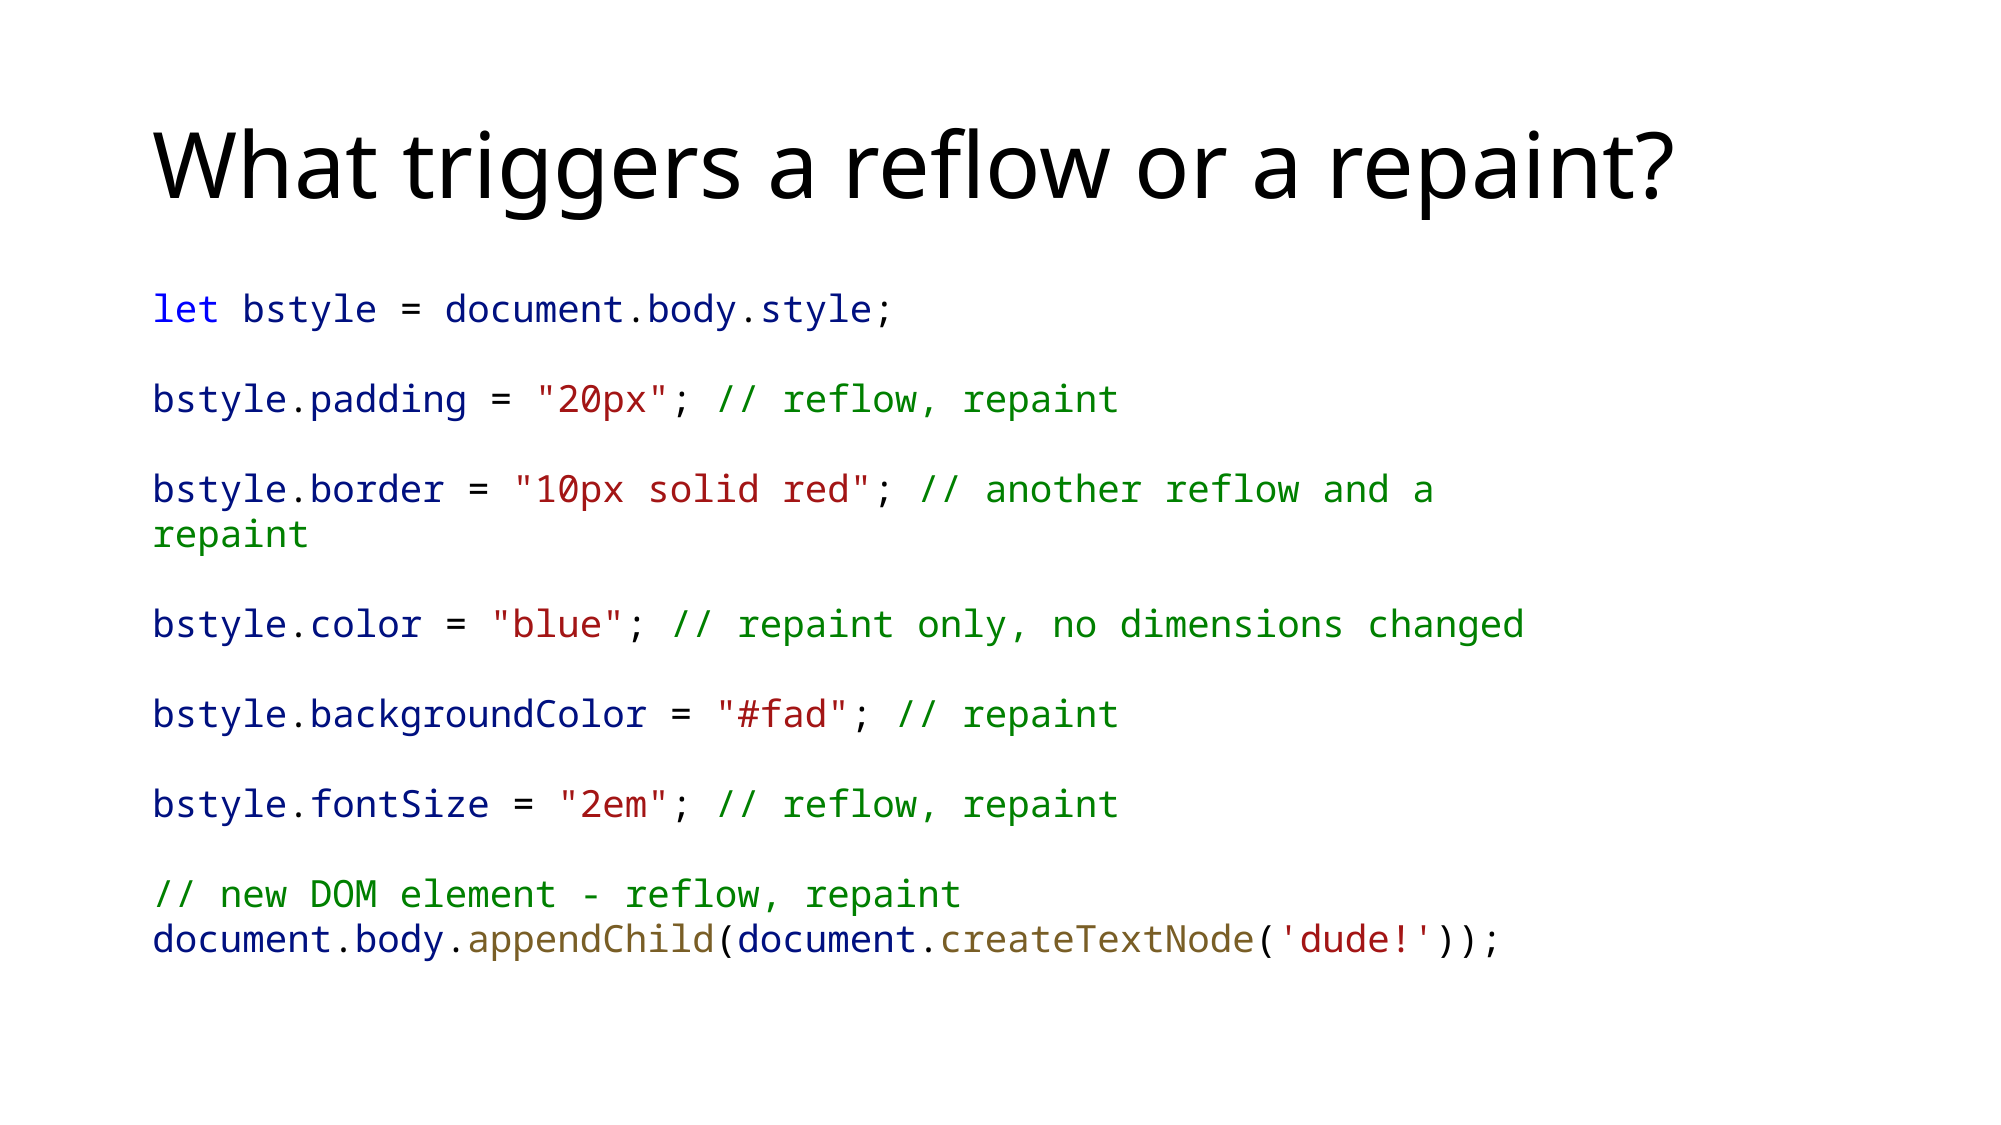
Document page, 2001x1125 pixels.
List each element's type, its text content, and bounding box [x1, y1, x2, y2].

text_box let bstyle = document.body.style; bstyle.padding = "20px"; // reflow, repaint bstyle.border = "10px solid red"; // another reflow and a repaint bstyle.color = "blue"; // repaint only, no dimensions changed bstyle.backgroundColor = "#fad"; // repaint bstyle.fontSize = "2em"; // reflow, repaint // new DOM element - reflow, repaint document.body.appendChild(document.createTextNode('dude!')); [137, 277, 1581, 967]
title What triggers a reflow or a repaint? [137, 59, 1863, 278]
